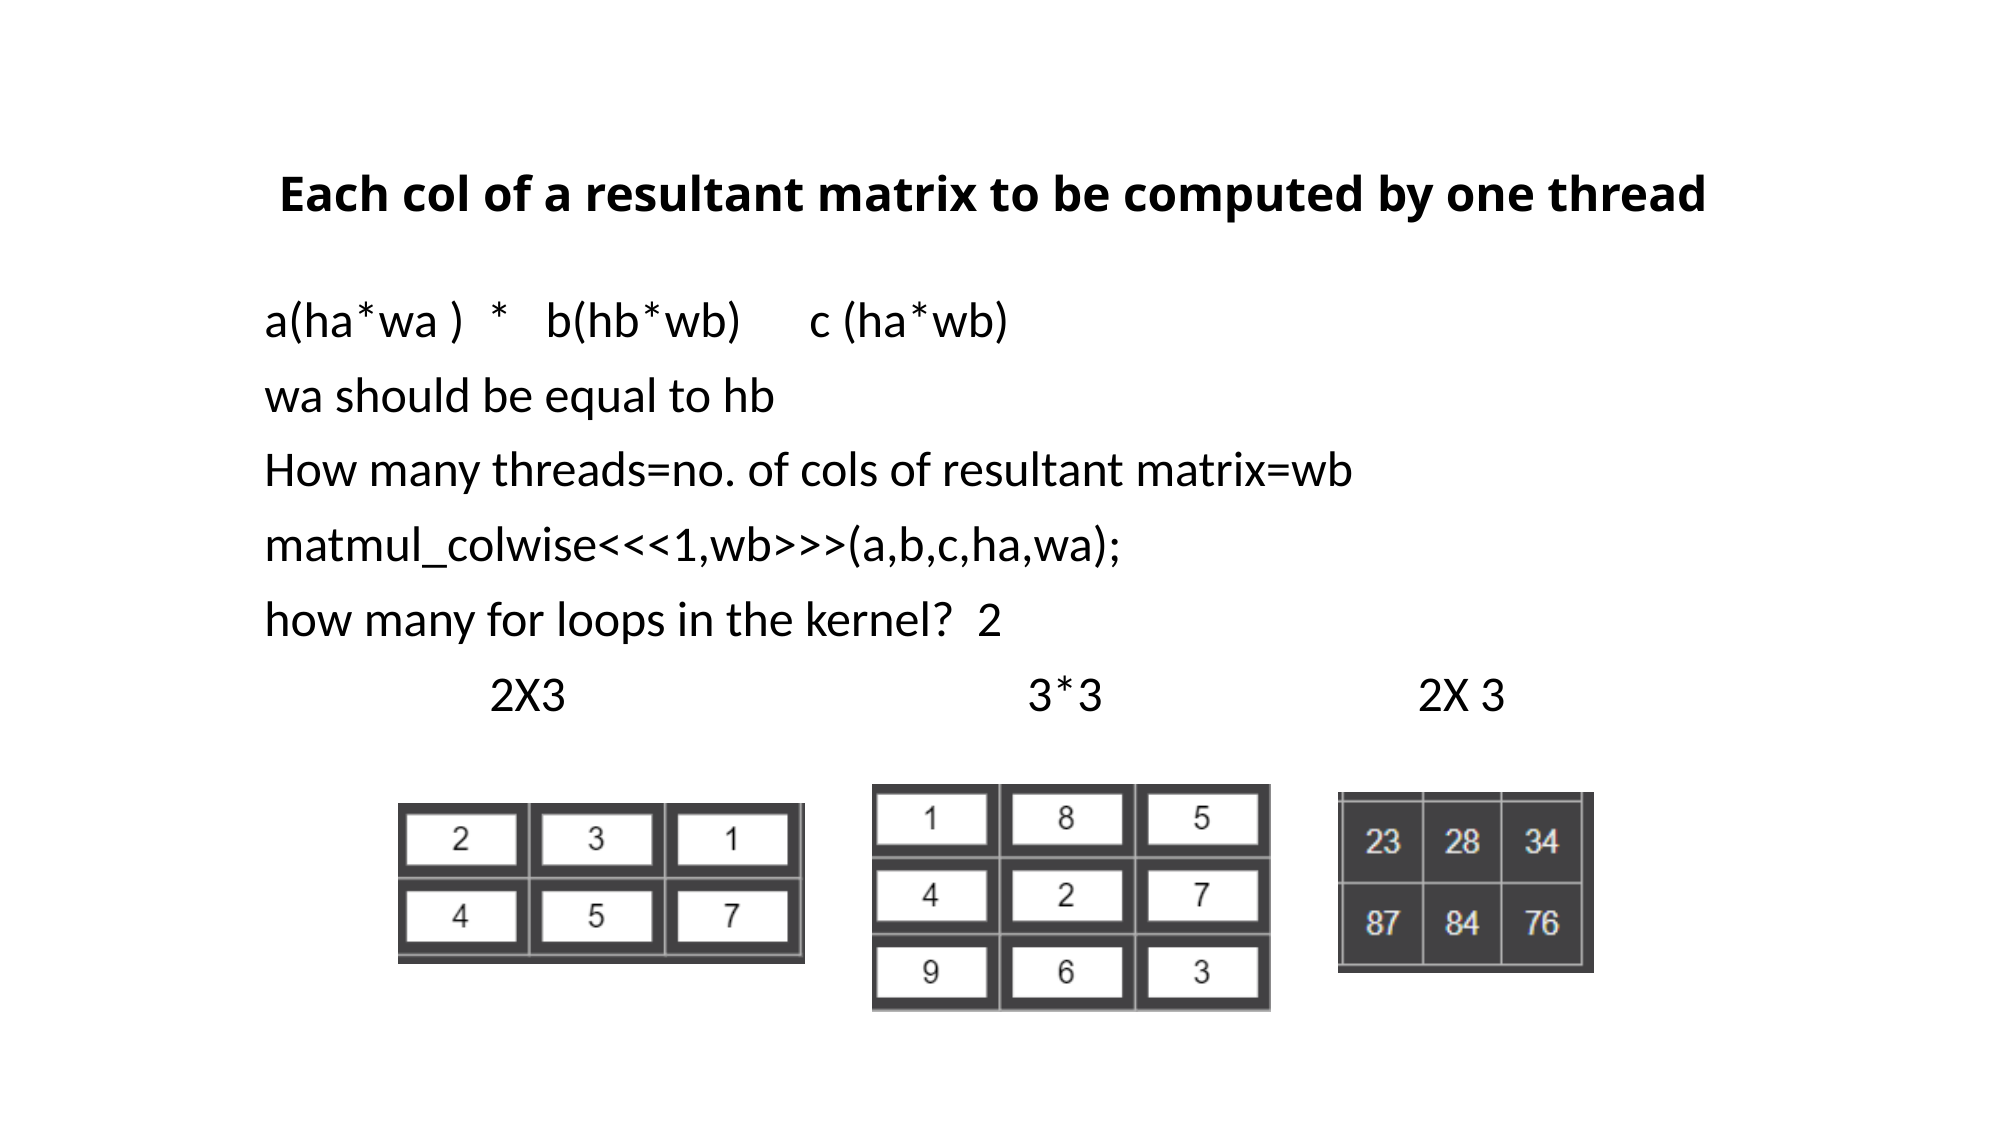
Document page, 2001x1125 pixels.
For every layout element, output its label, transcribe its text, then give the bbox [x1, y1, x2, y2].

subtitle a(ha*wa ) * b(hb*wb) c (ha*wb) wa should be equal to hb How many threads=no. of cols of resultant matrix=wb matmul_colwise<<<1,wb>>>(a,b,c,ha,wa); how many for loops in the kernel? 2 2X3 3*3 2X 3 [249, 286, 1750, 804]
picture [1338, 792, 1594, 973]
title Each col of a resultant matrix to be computed by one thread [249, 118, 1750, 286]
picture [398, 803, 805, 964]
picture [872, 784, 1272, 1012]
